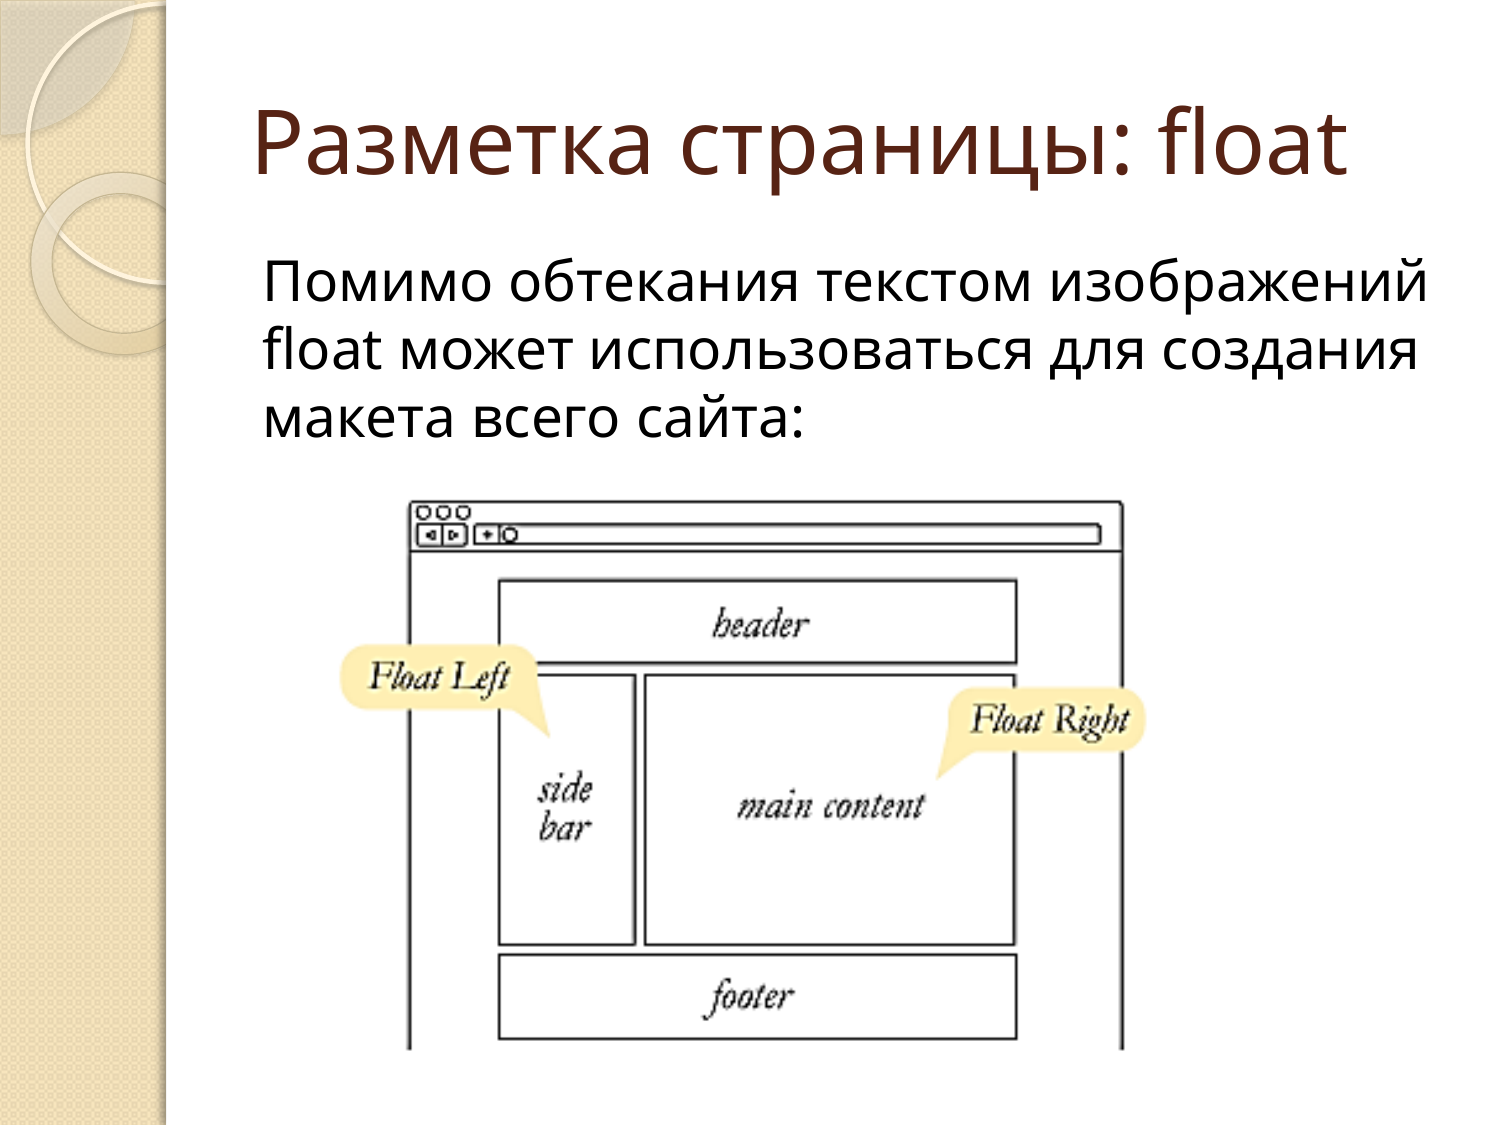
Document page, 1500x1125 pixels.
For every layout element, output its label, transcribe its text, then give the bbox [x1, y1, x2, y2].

picture [283, 479, 1209, 1074]
title Разметка страницы: float [235, 45, 1466, 233]
list Помимо обтекания текстом изображений float может использоваться для создания макета всего сайта: [235, 237, 1466, 468]
